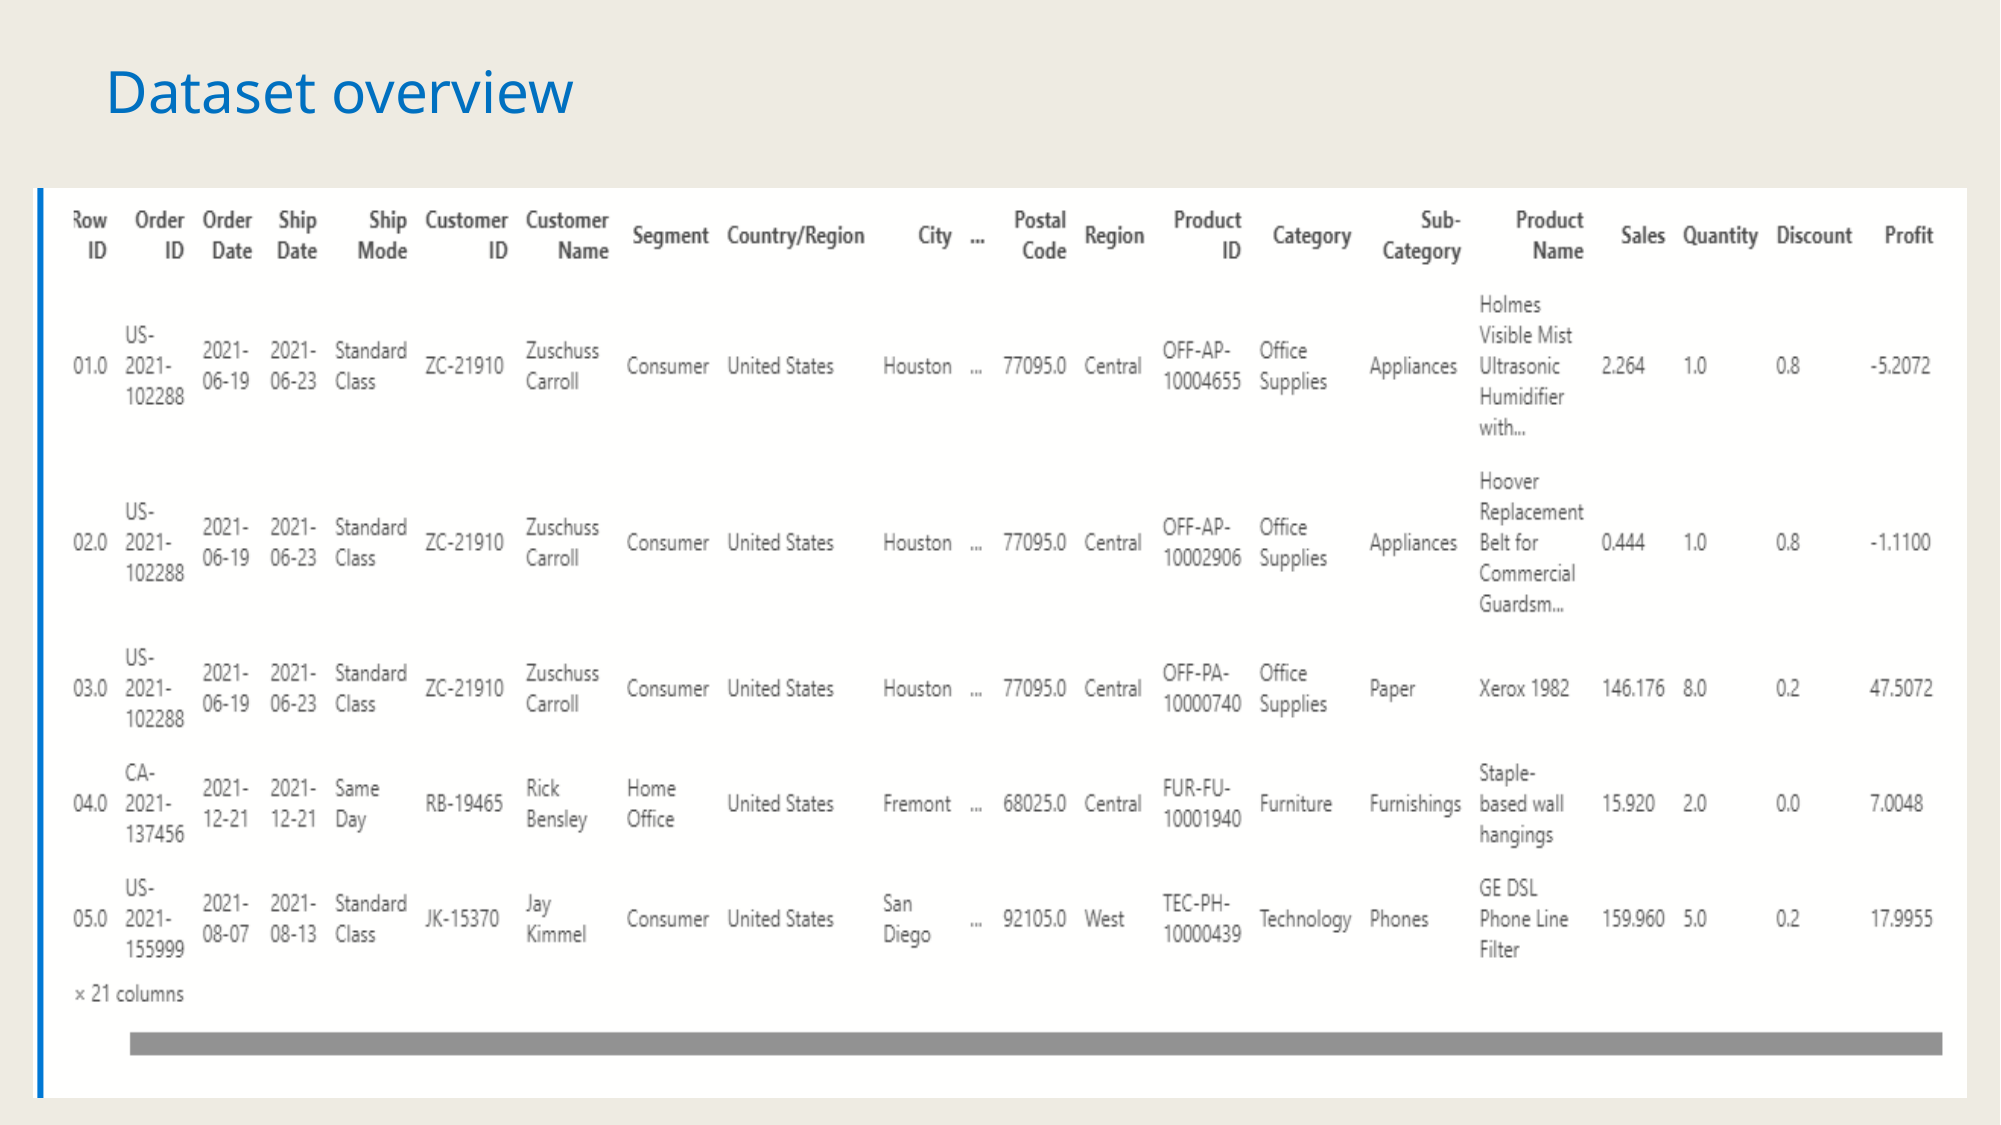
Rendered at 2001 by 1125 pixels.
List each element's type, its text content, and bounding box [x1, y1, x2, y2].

picture [32, 187, 1968, 1098]
text_box Dataset overview [90, 47, 790, 133]
